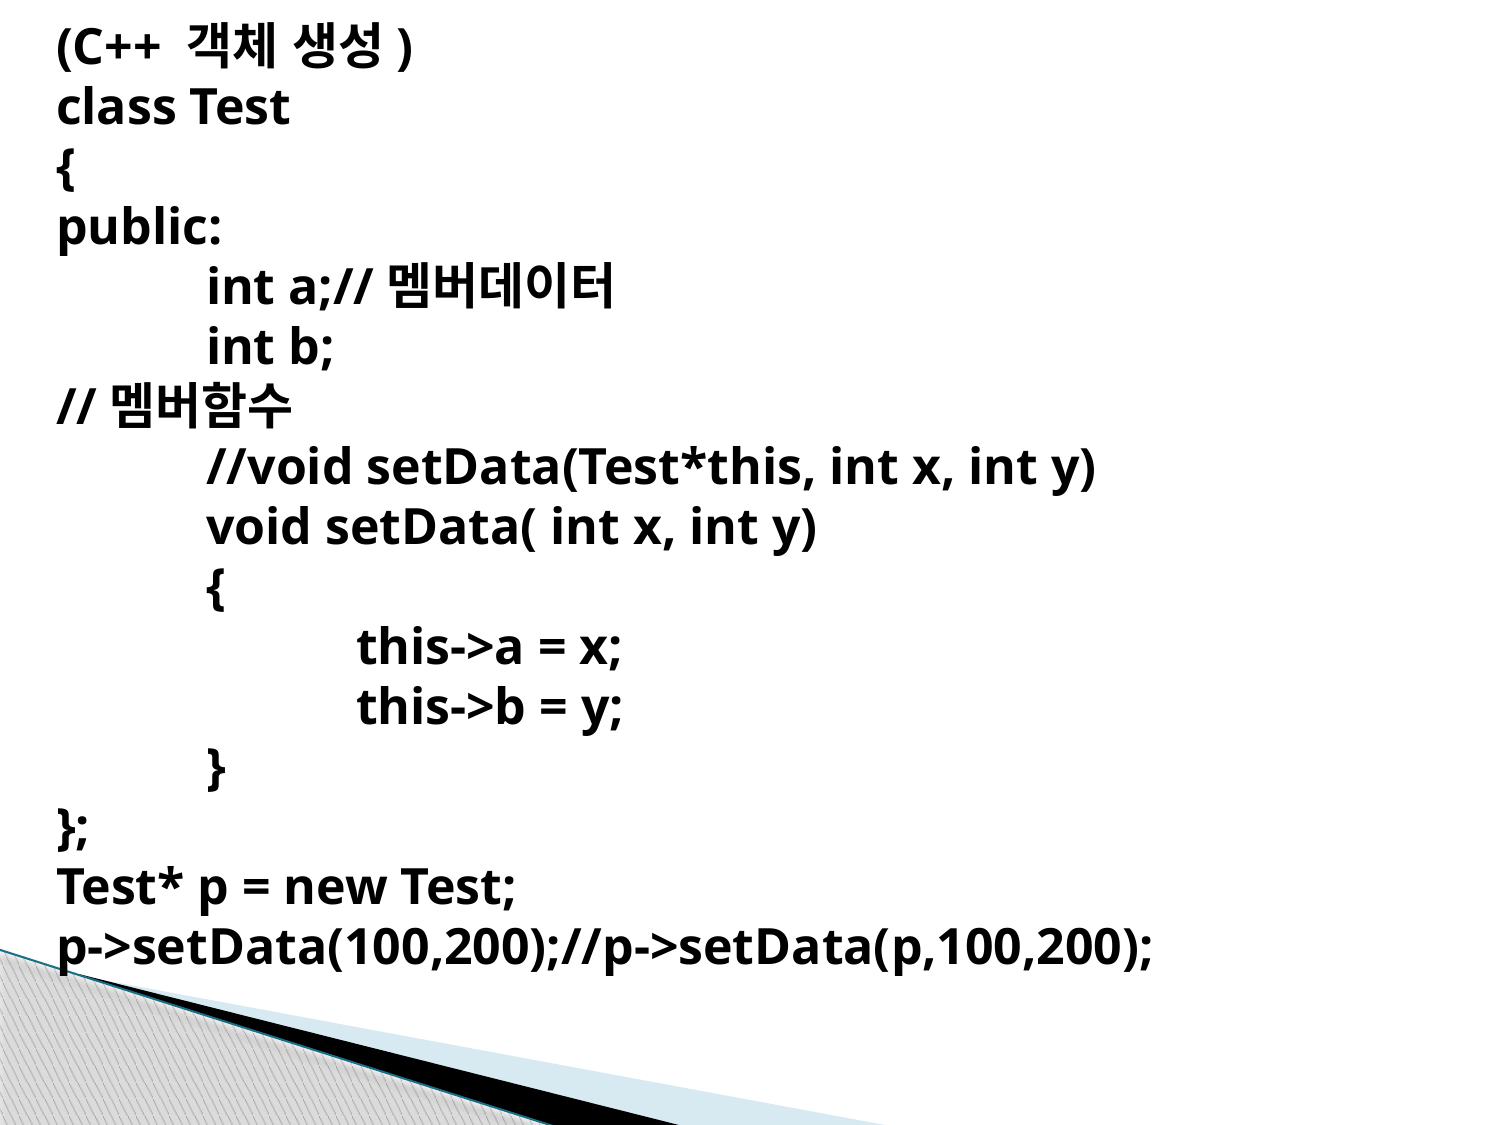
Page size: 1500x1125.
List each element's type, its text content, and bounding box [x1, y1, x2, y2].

text_box (C++ 객체 생성) class Test { public: int a;//멤버데이터 int b; //멤버함수 //void setData(Test*this, int x, int y) void setData( int x, int y) { this->a = x; this->b = y; } }; Test* p = new Test; p->setData(100,200);//p->setData(p,100,200); [41, 7, 1471, 982]
